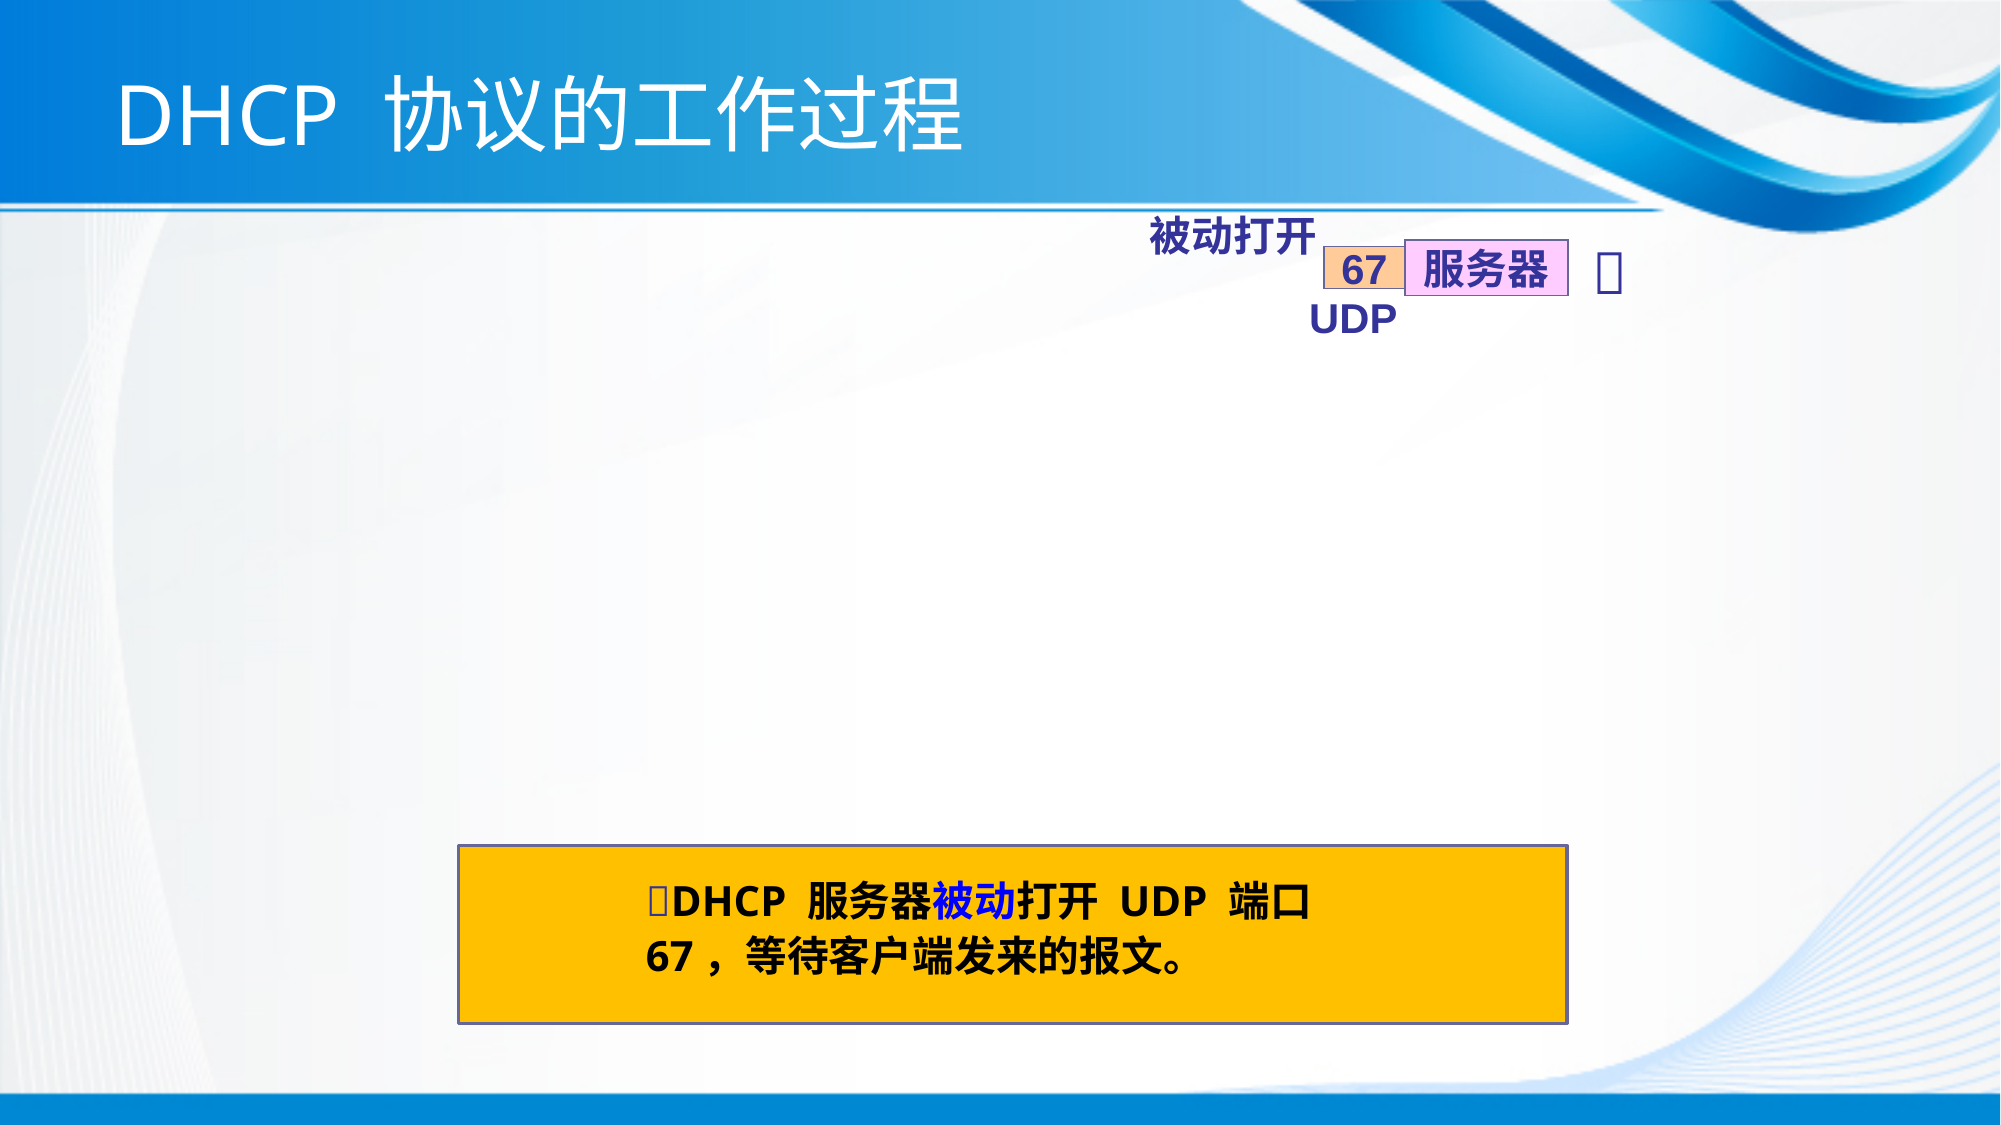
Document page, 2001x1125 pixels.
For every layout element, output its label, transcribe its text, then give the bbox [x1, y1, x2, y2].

text_box  [1577, 229, 1643, 314]
text_box 被动打开 [1135, 202, 1332, 268]
text_box 67 [1323, 246, 1406, 284]
text_box 服务器 [1405, 239, 1569, 296]
title DHCP 协议的工作过程 [99, 45, 1900, 180]
picture [0, 0, 2001, 1125]
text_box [458, 845, 1568, 1024]
text_box UDP [1294, 284, 1413, 350]
